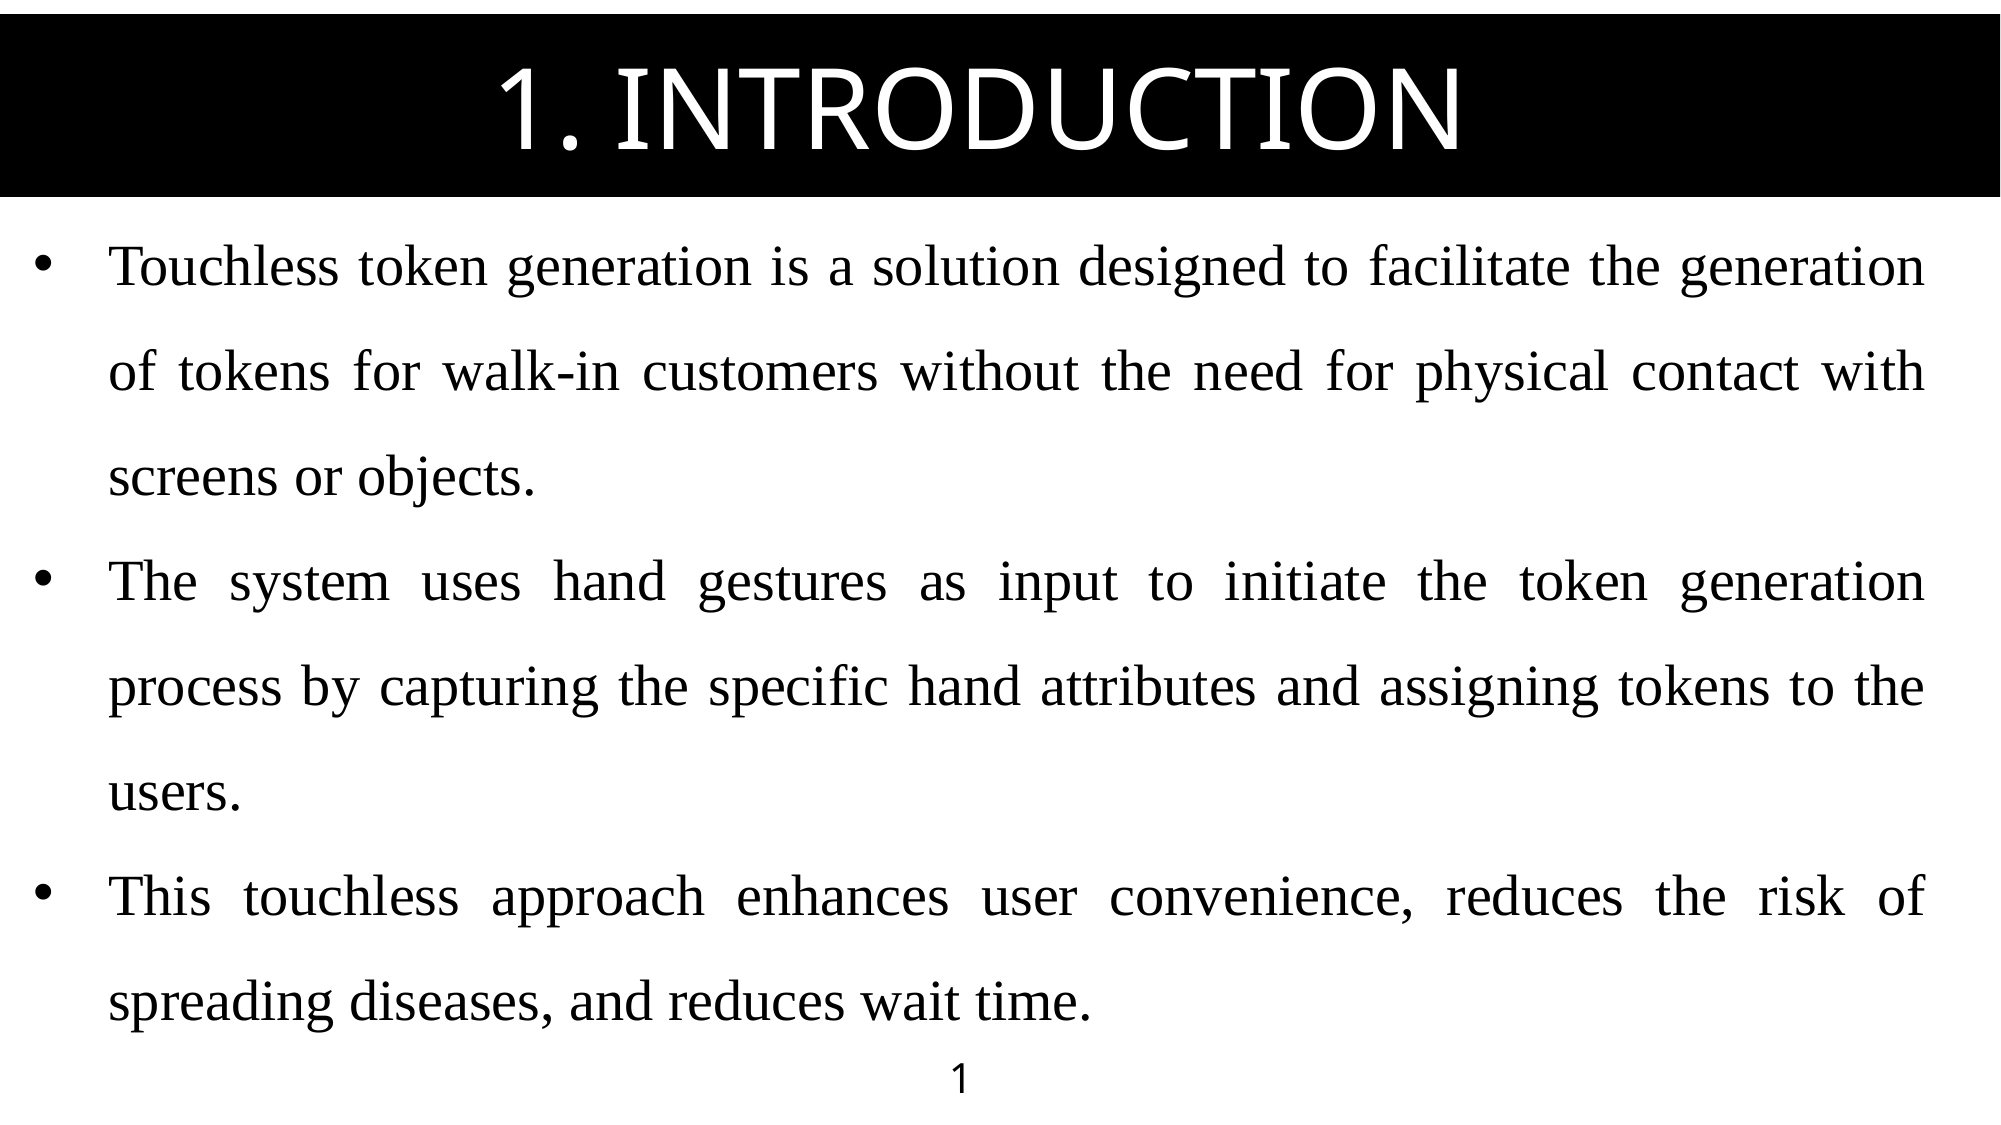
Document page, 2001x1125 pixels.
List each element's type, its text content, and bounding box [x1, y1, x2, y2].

slide_number 1 [917, 1039, 1000, 1119]
text_box 1. INTRODUCTION [204, 29, 1756, 180]
text_box Touchless token generation is a solution designed to facilitate the generation of tokens for walk-in customers without the need for physical contact with screens or objects. The system uses hand gestures as input to initiate the token generation process by capturing the specific hand attributes and assigning tokens to the users. This touchless approach enhances user convenience, reduces the risk of spreading diseases, and reduces wait time. [18, 184, 1942, 1039]
